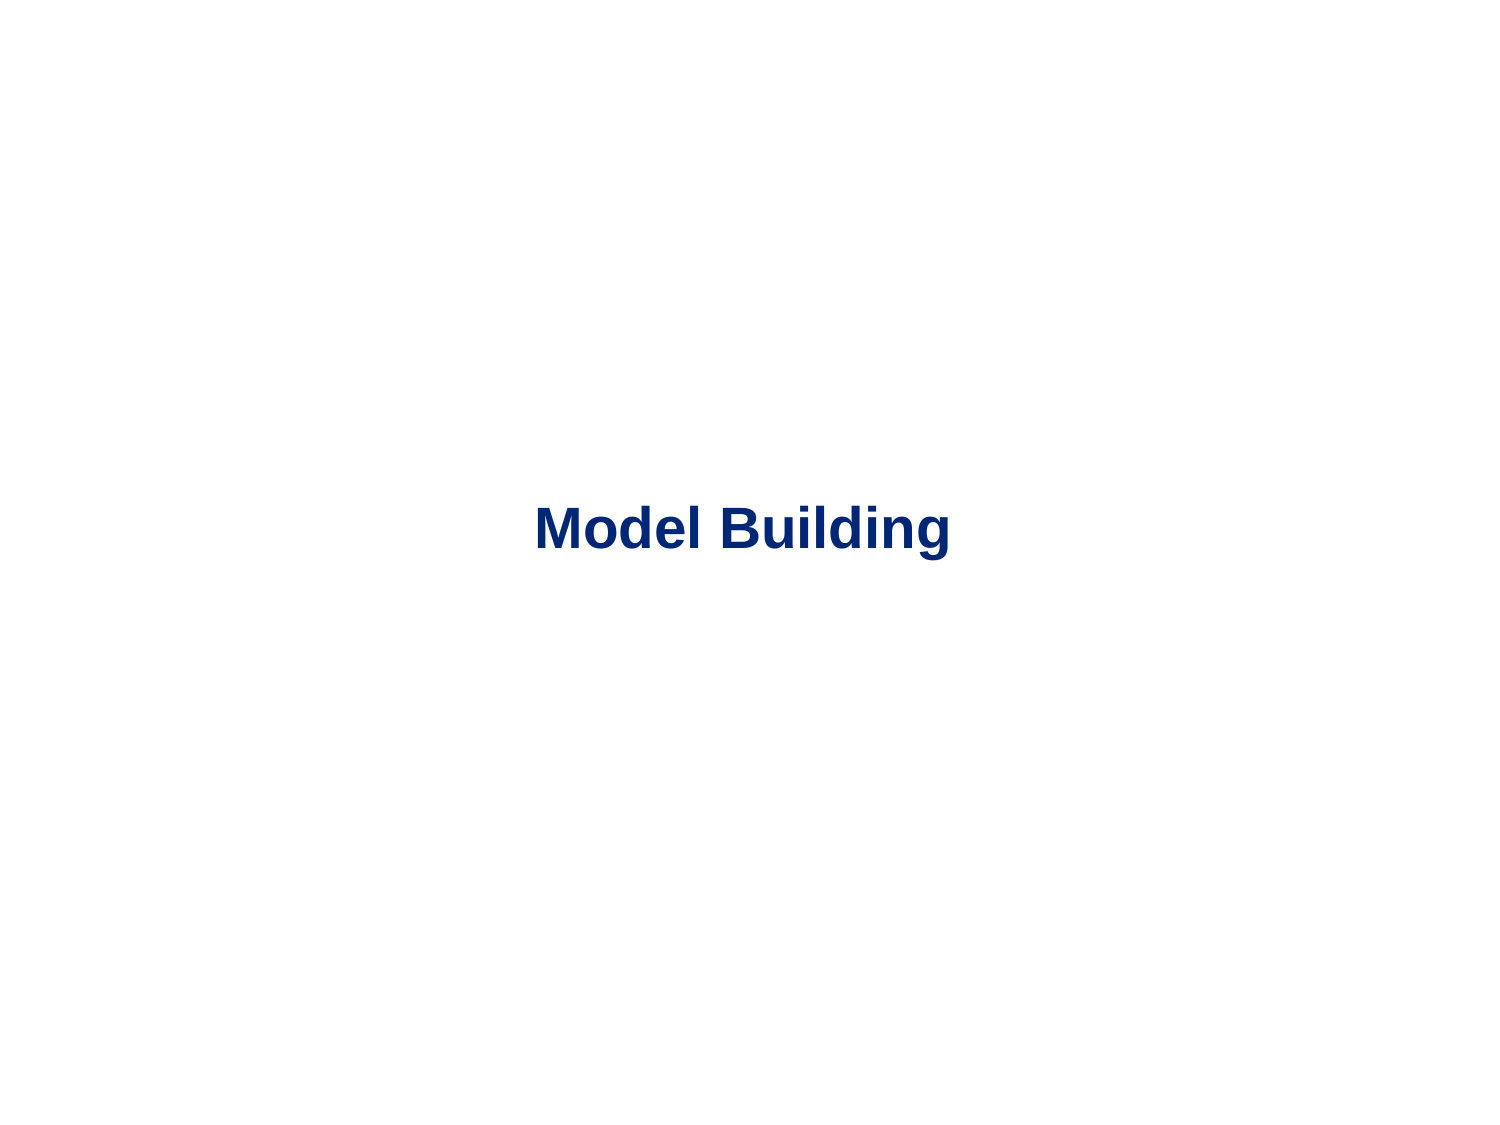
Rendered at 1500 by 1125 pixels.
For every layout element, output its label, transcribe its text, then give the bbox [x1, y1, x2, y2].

text_box Model Building [519, 482, 1058, 568]
